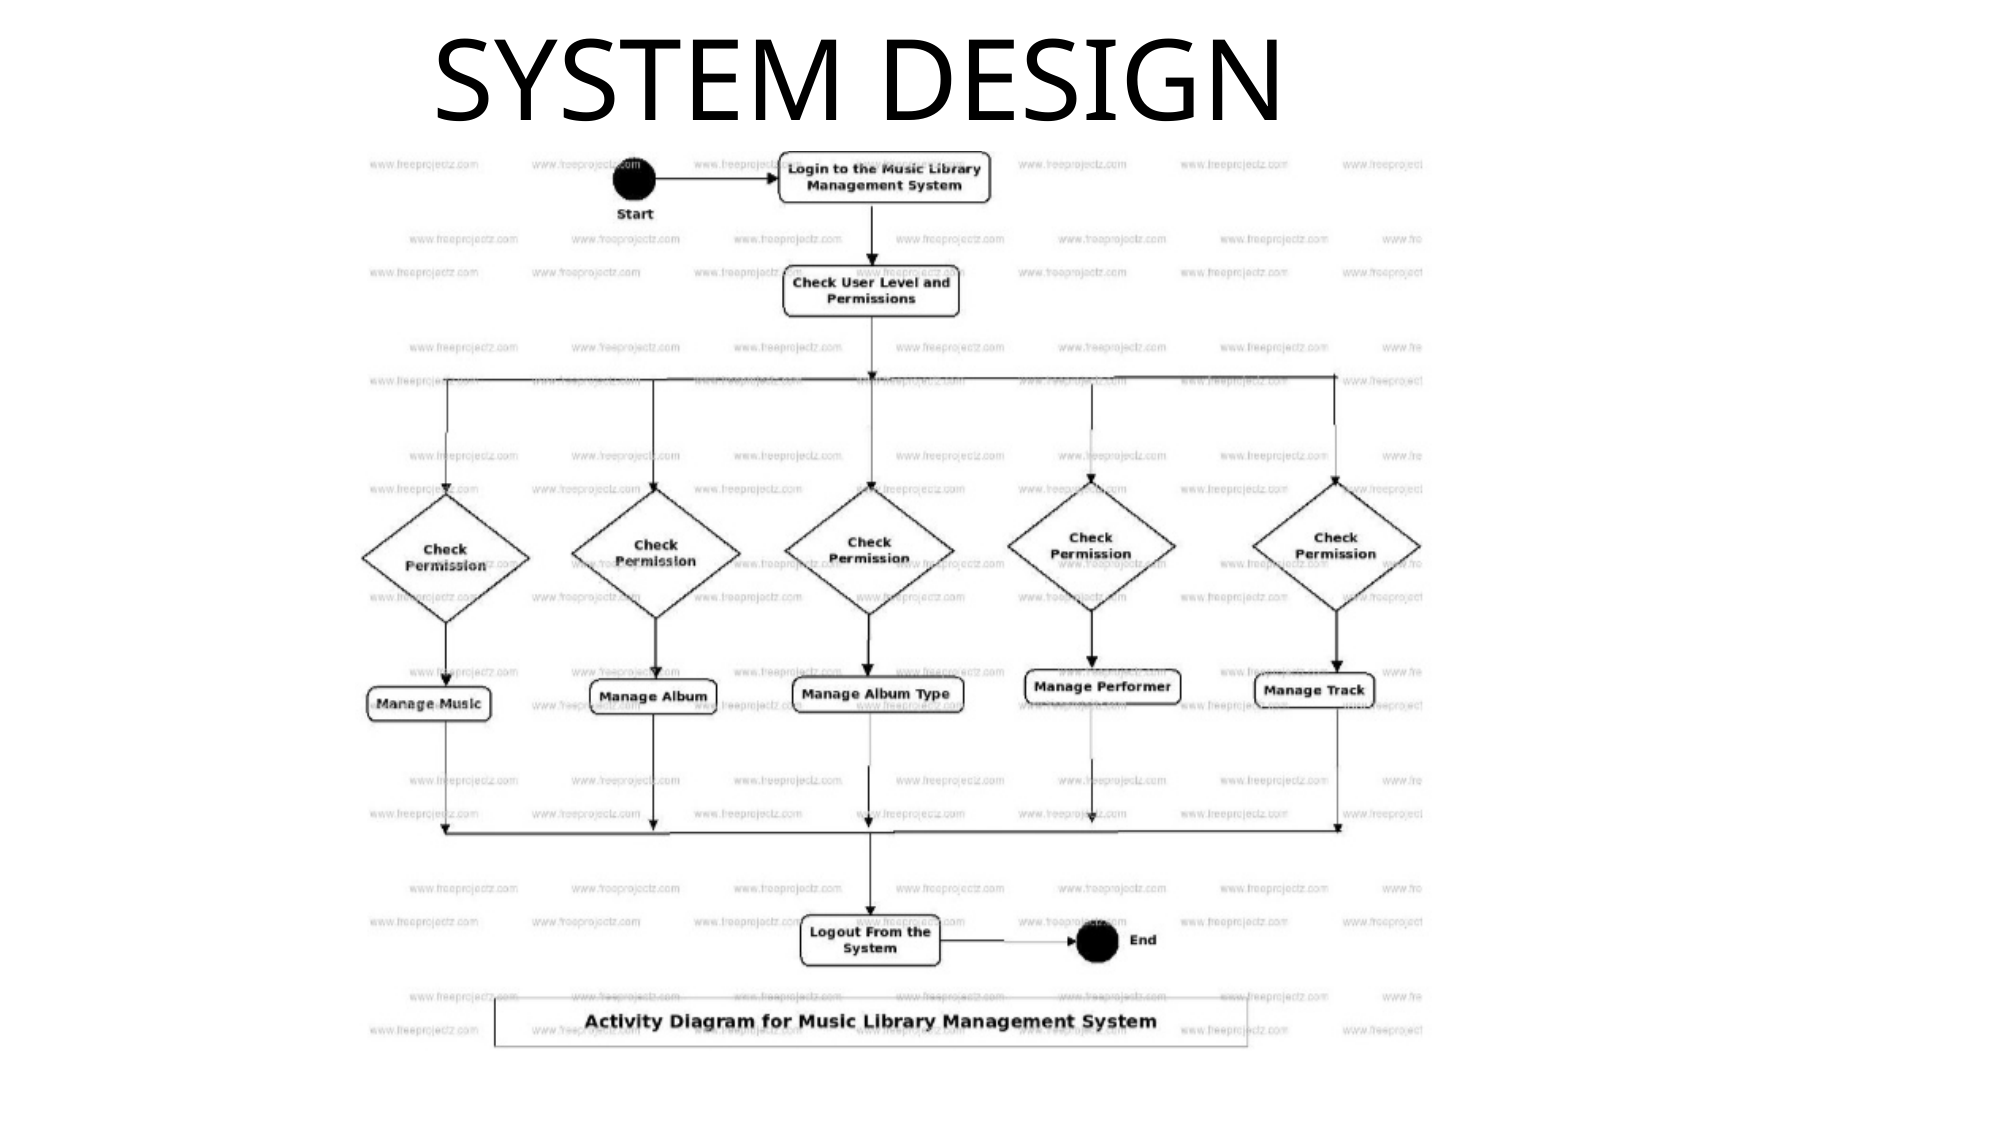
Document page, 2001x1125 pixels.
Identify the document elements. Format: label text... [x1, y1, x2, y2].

picture [355, 151, 1433, 1058]
text_box SYSTEM DESIGN [417, 0, 1304, 150]
